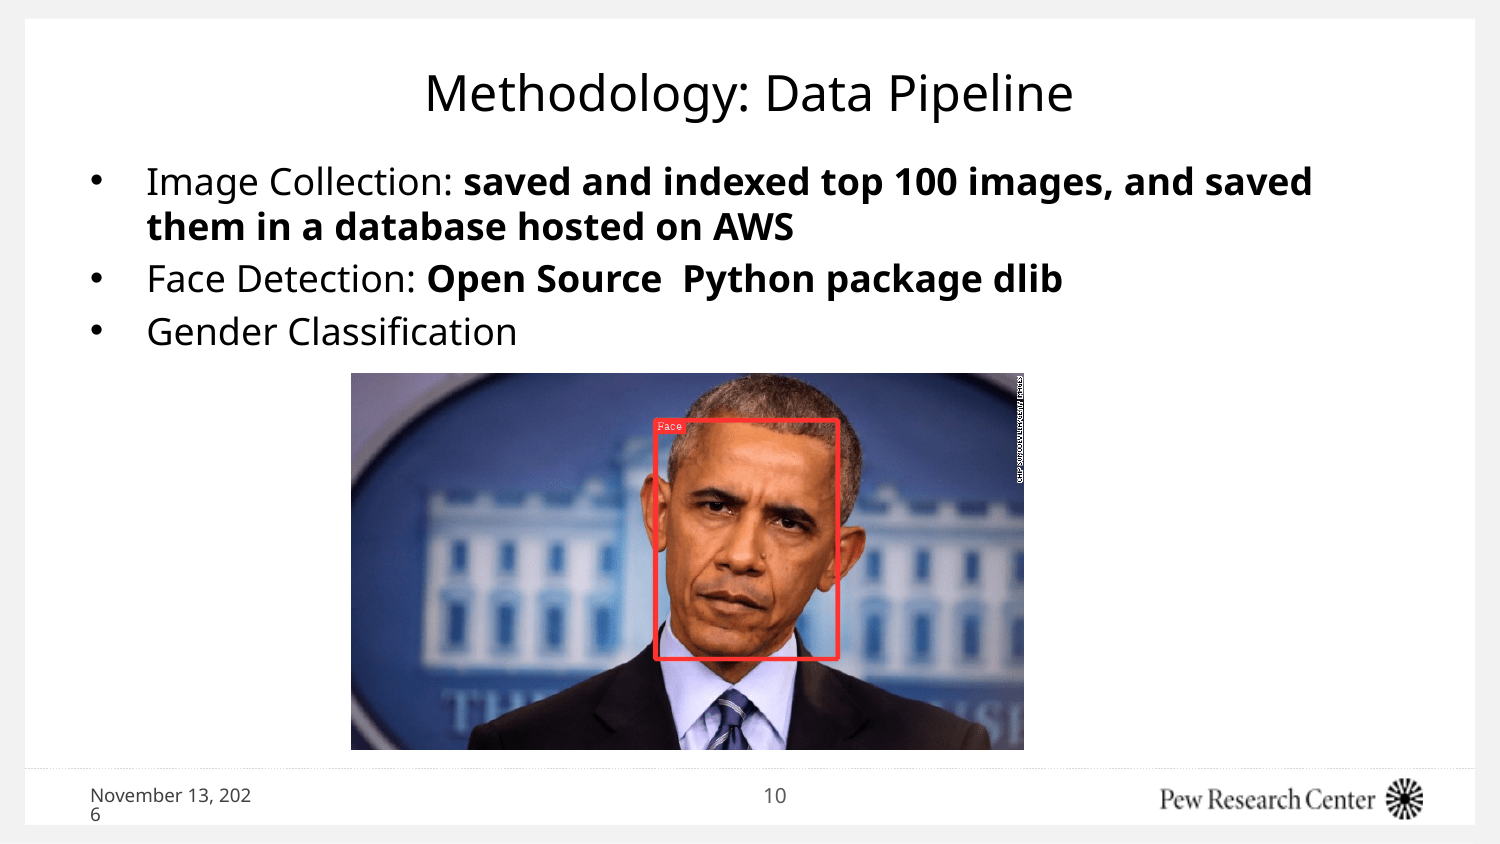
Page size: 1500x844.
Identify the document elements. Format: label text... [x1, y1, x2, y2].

slide_number 10 [687, 778, 863, 816]
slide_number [75, 778, 275, 816]
title Methodology: Data Pipeline [75, 33, 1425, 150]
picture [351, 373, 1024, 751]
list Image Collection: saved and indexed top 100 images, and saved them in a database hosted on AWS Face Detection: Open Source Python package dlib Gender Classification [75, 150, 1425, 750]
